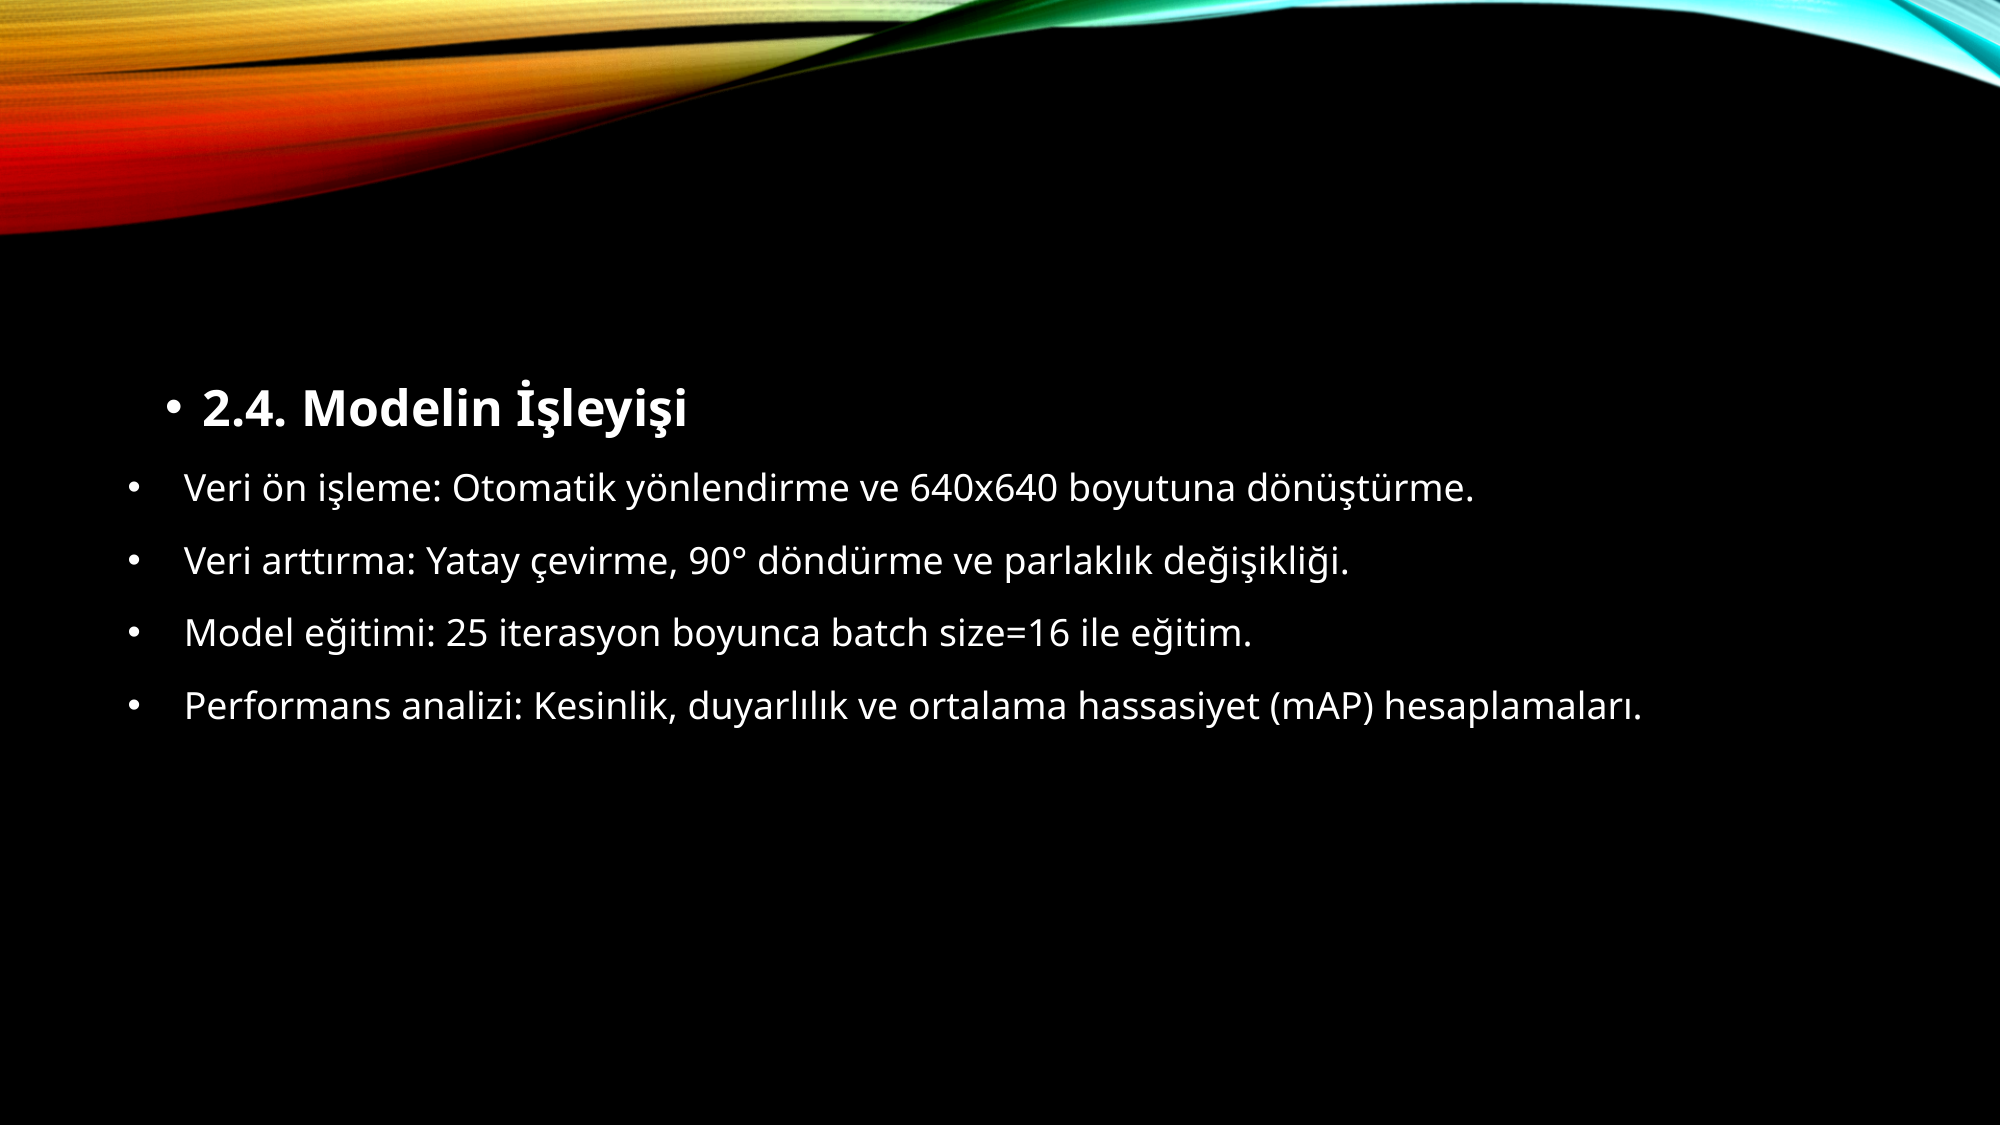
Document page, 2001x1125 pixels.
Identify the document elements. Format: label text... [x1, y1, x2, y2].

picture [0, 0, 2000, 237]
list 2.4. Modelin İşleyişi Veri ön işleme: Otomatik yönlendirme ve 640x640 boyutuna dönüştürme. Veri arttırma: Yatay çevirme, 90° döndürme ve parlaklık değişikliği. Model eğitimi: 25 iterasyon boyunca batch size=16 ile eğitim. Performans analizi: Kesinlik, duyarlılık ve ortalama hassasiyet (mAP) hesaplamaları. [112, 360, 1888, 1021]
